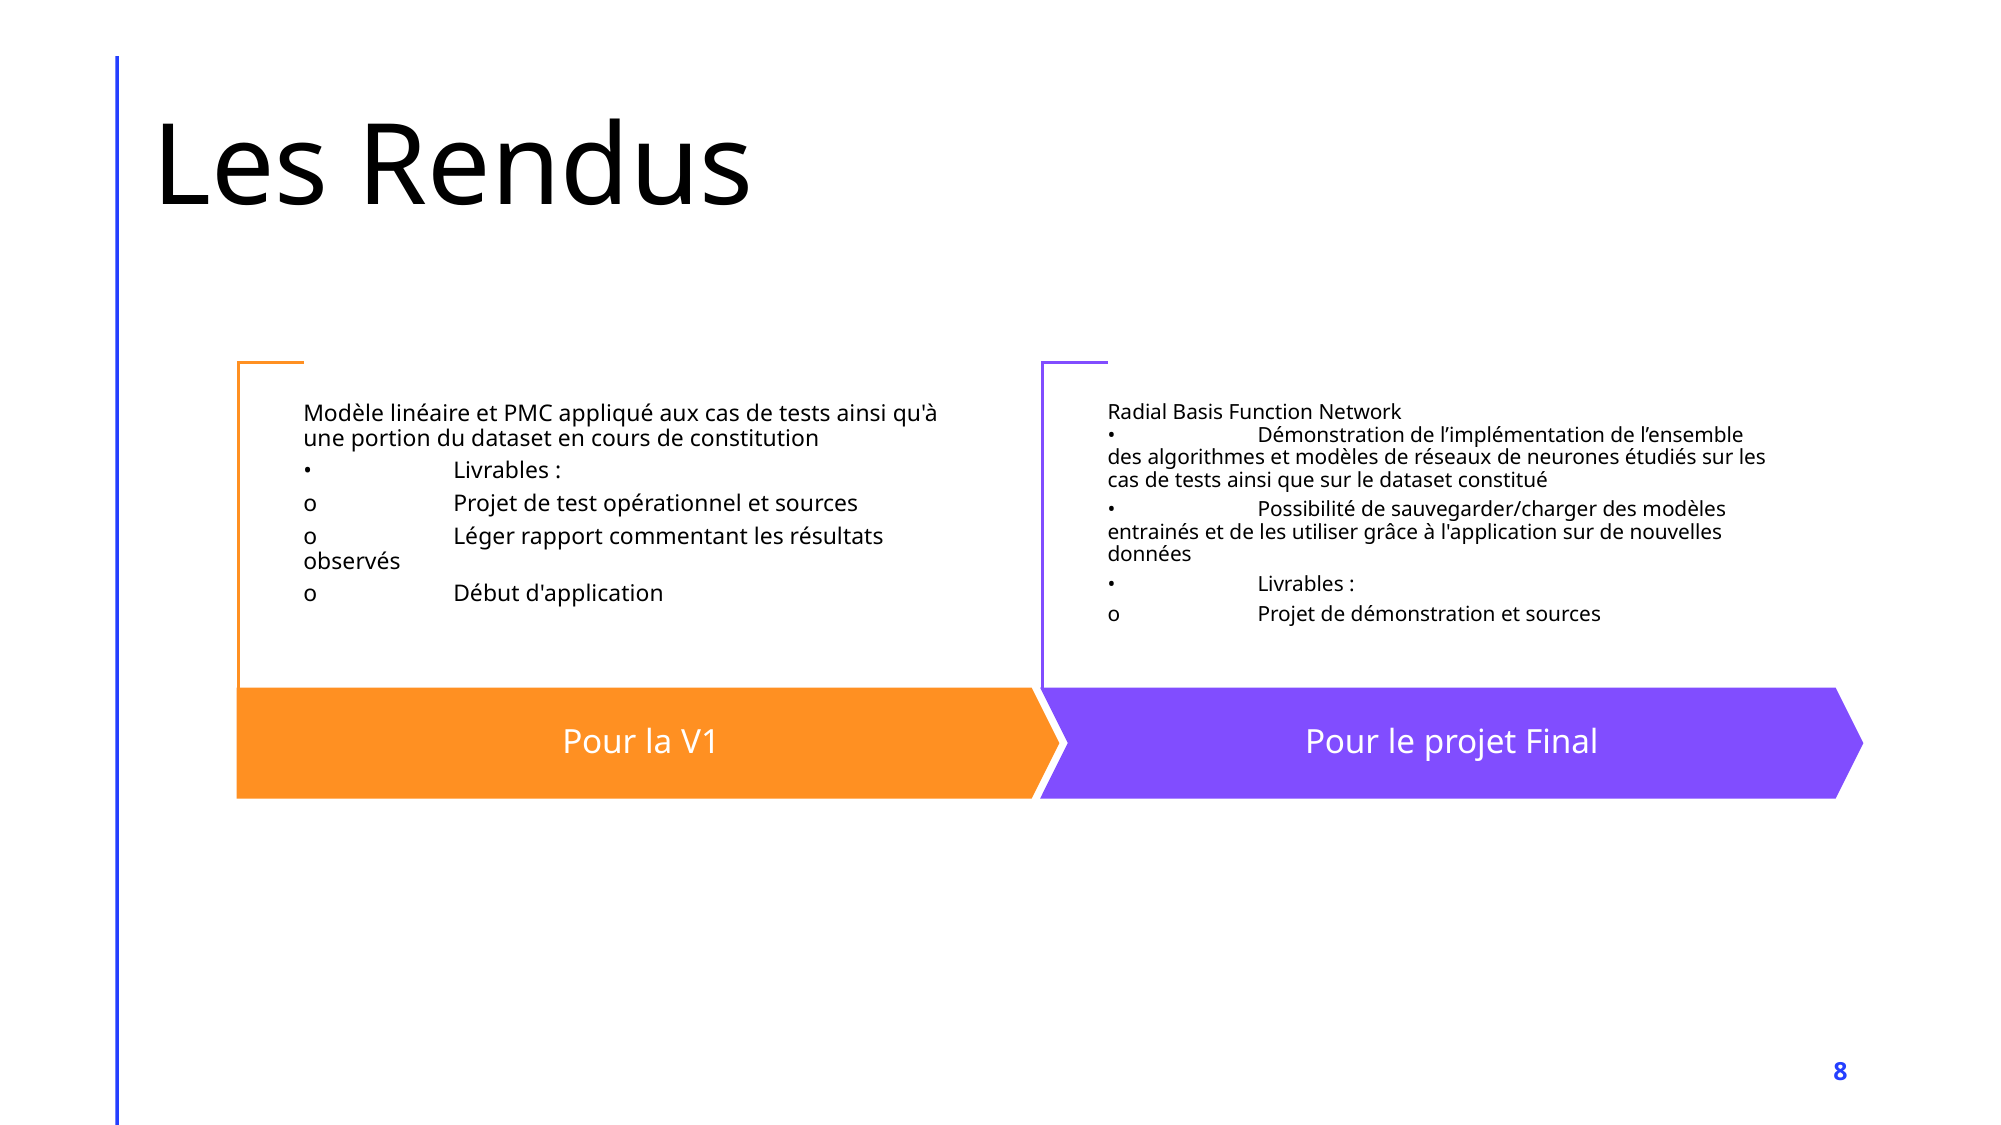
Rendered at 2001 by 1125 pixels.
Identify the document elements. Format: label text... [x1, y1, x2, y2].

title Les Rendus [137, 59, 1863, 278]
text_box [237, 362, 1863, 798]
slide_number ‹#› [1412, 1042, 1863, 1103]
